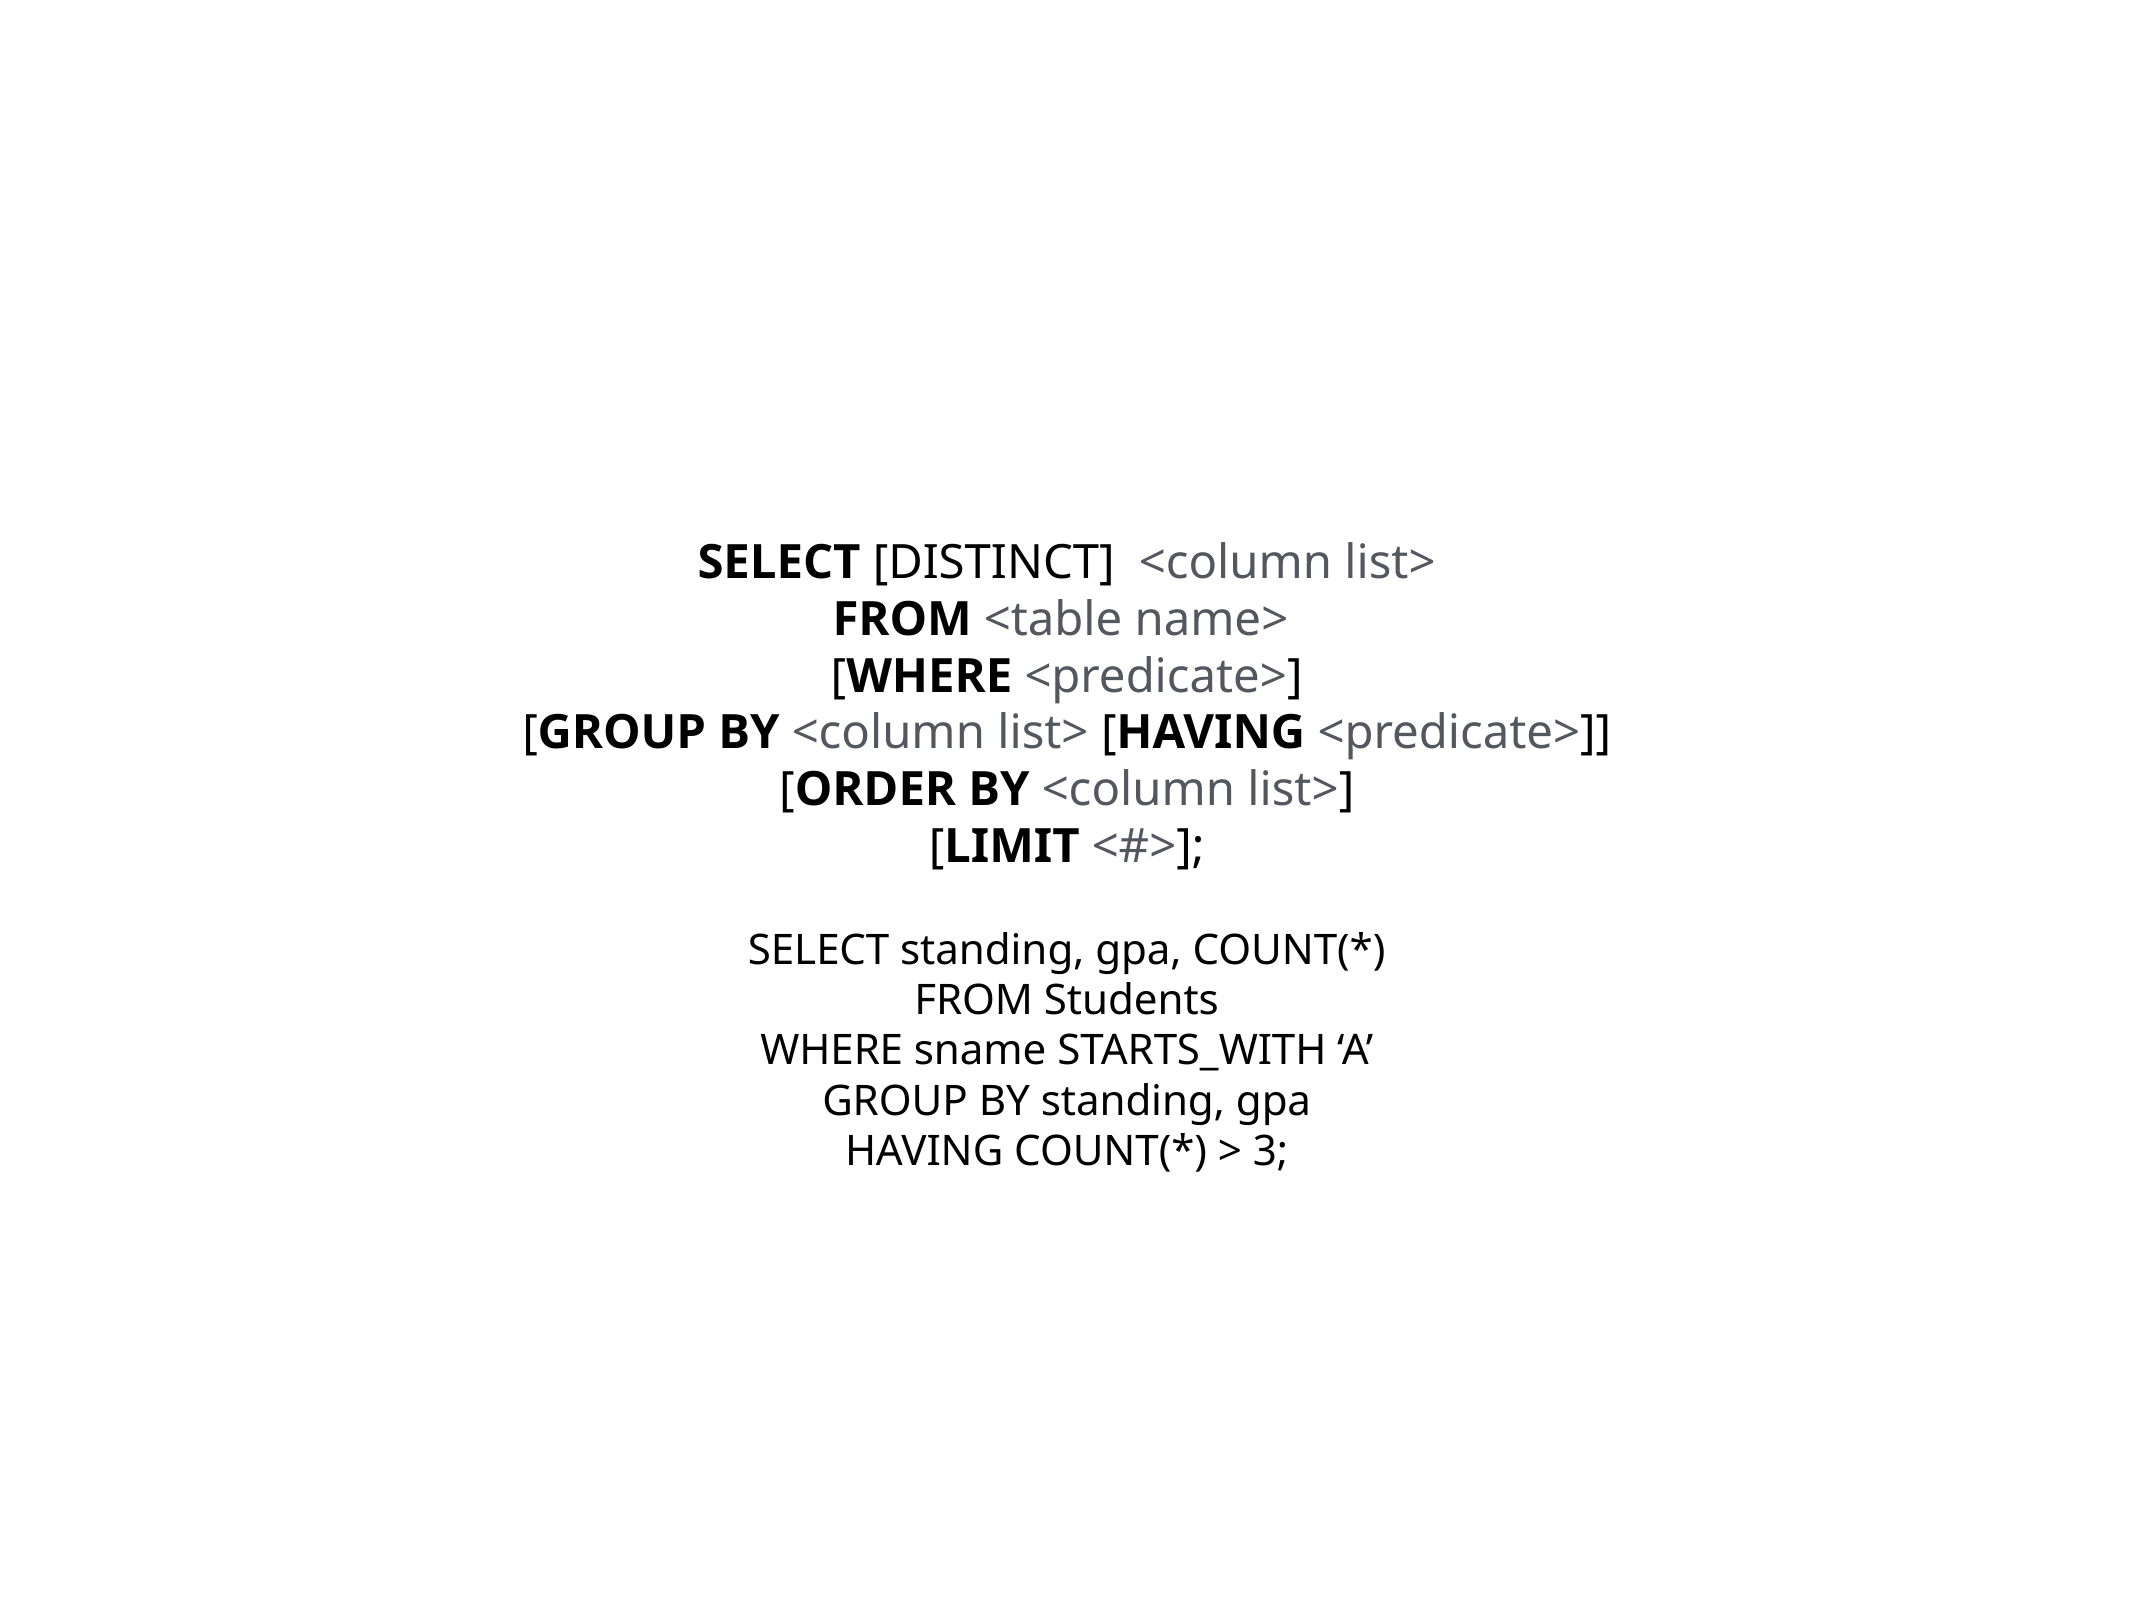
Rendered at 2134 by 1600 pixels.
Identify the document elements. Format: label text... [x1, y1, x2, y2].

text_box SELECT [DISTINCT] <column list> FROM <table name> [WHERE <predicate>] [GROUP BY <column list> [HAVING <predicate>]] [ORDER BY <column list>] [LIMIT <#>]; SELECT standing, gpa, COUNT(*) FROM Students WHERE sname STARTS_WITH ‘A’ GROUP BY standing, gpa HAVING COUNT(*) > 3; [208, 529, 1925, 1177]
